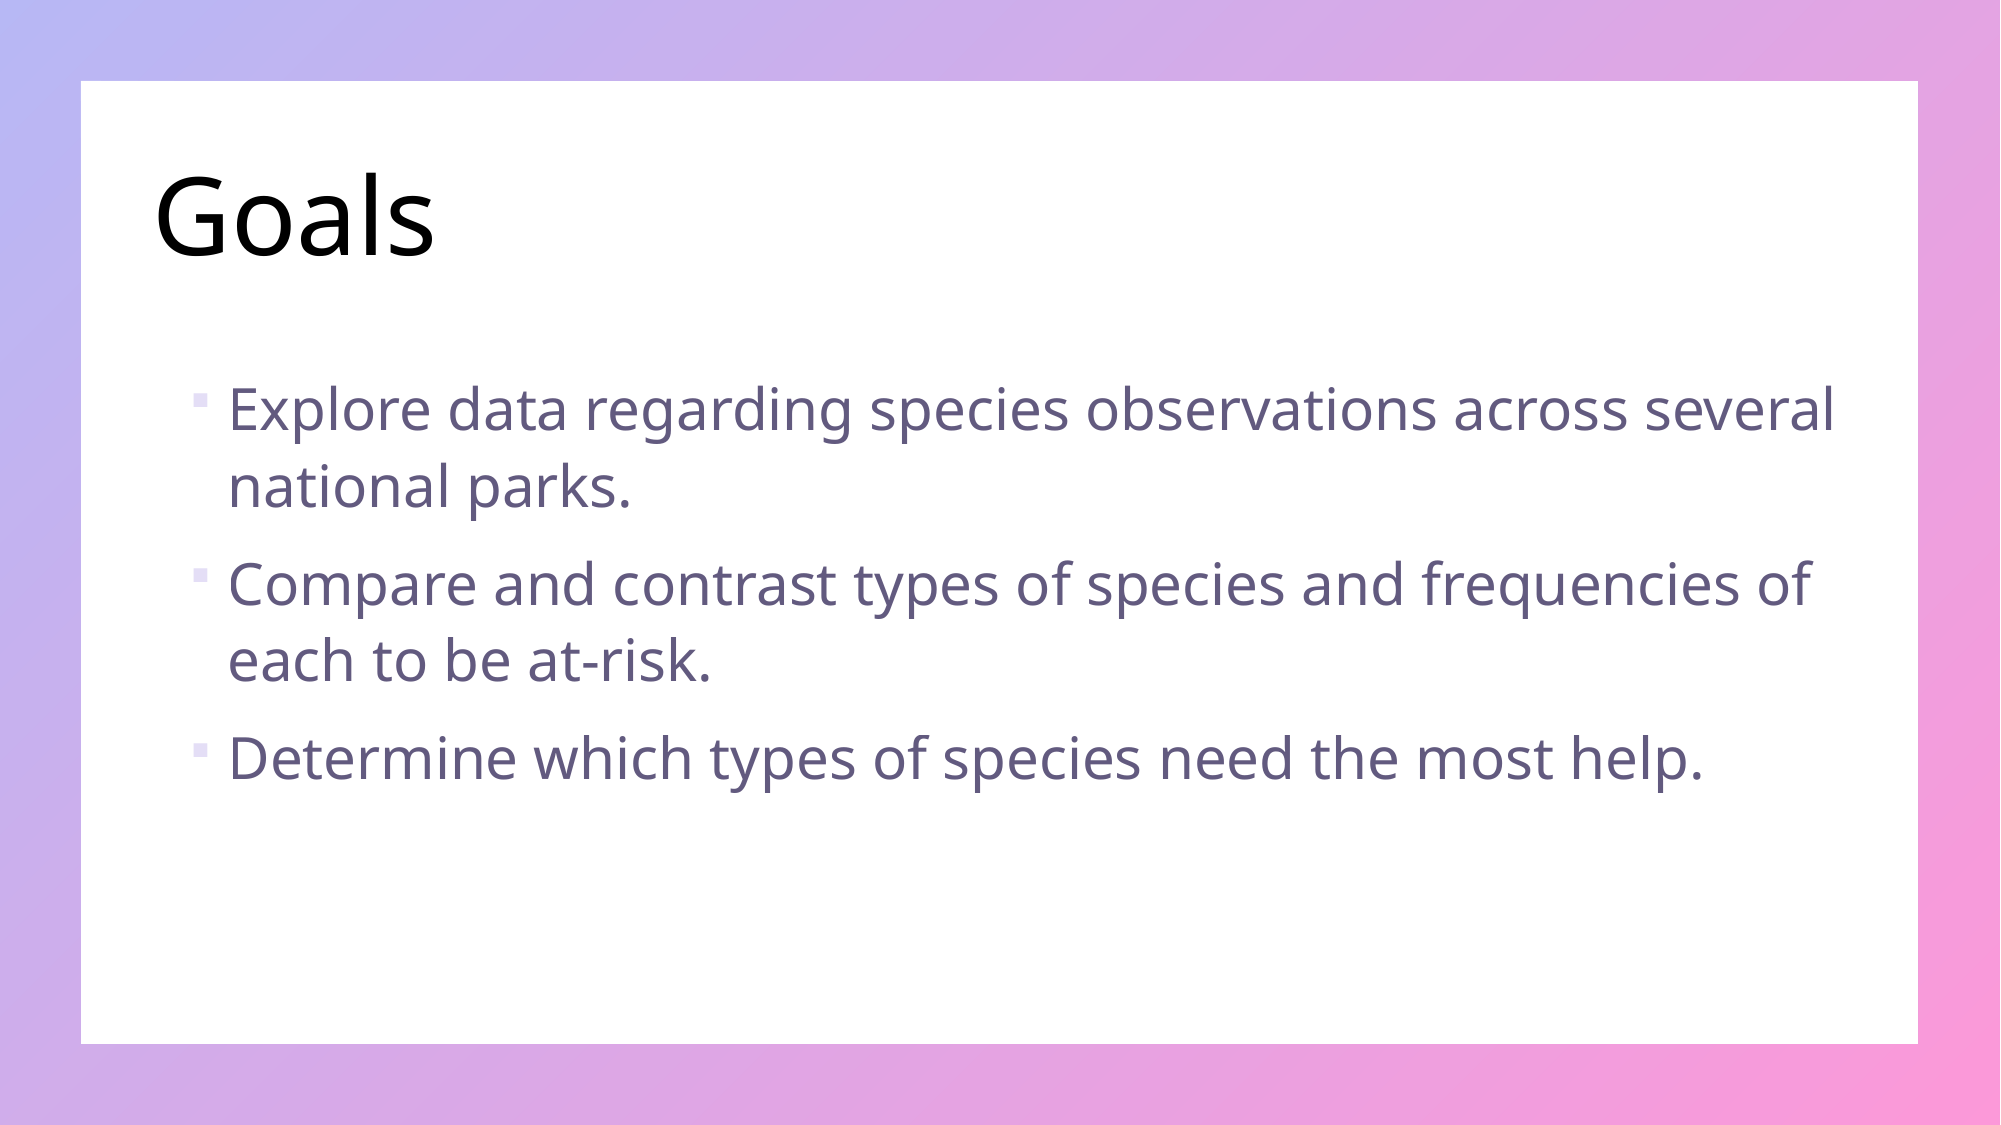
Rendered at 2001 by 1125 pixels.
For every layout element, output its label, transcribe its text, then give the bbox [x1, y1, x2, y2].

list Explore data regarding species observations across several national parks. Compare and contrast types of species and frequencies of each to be at-risk. Determine which types of species need the most help. [137, 357, 1863, 1014]
title Goals [137, 111, 1863, 330]
